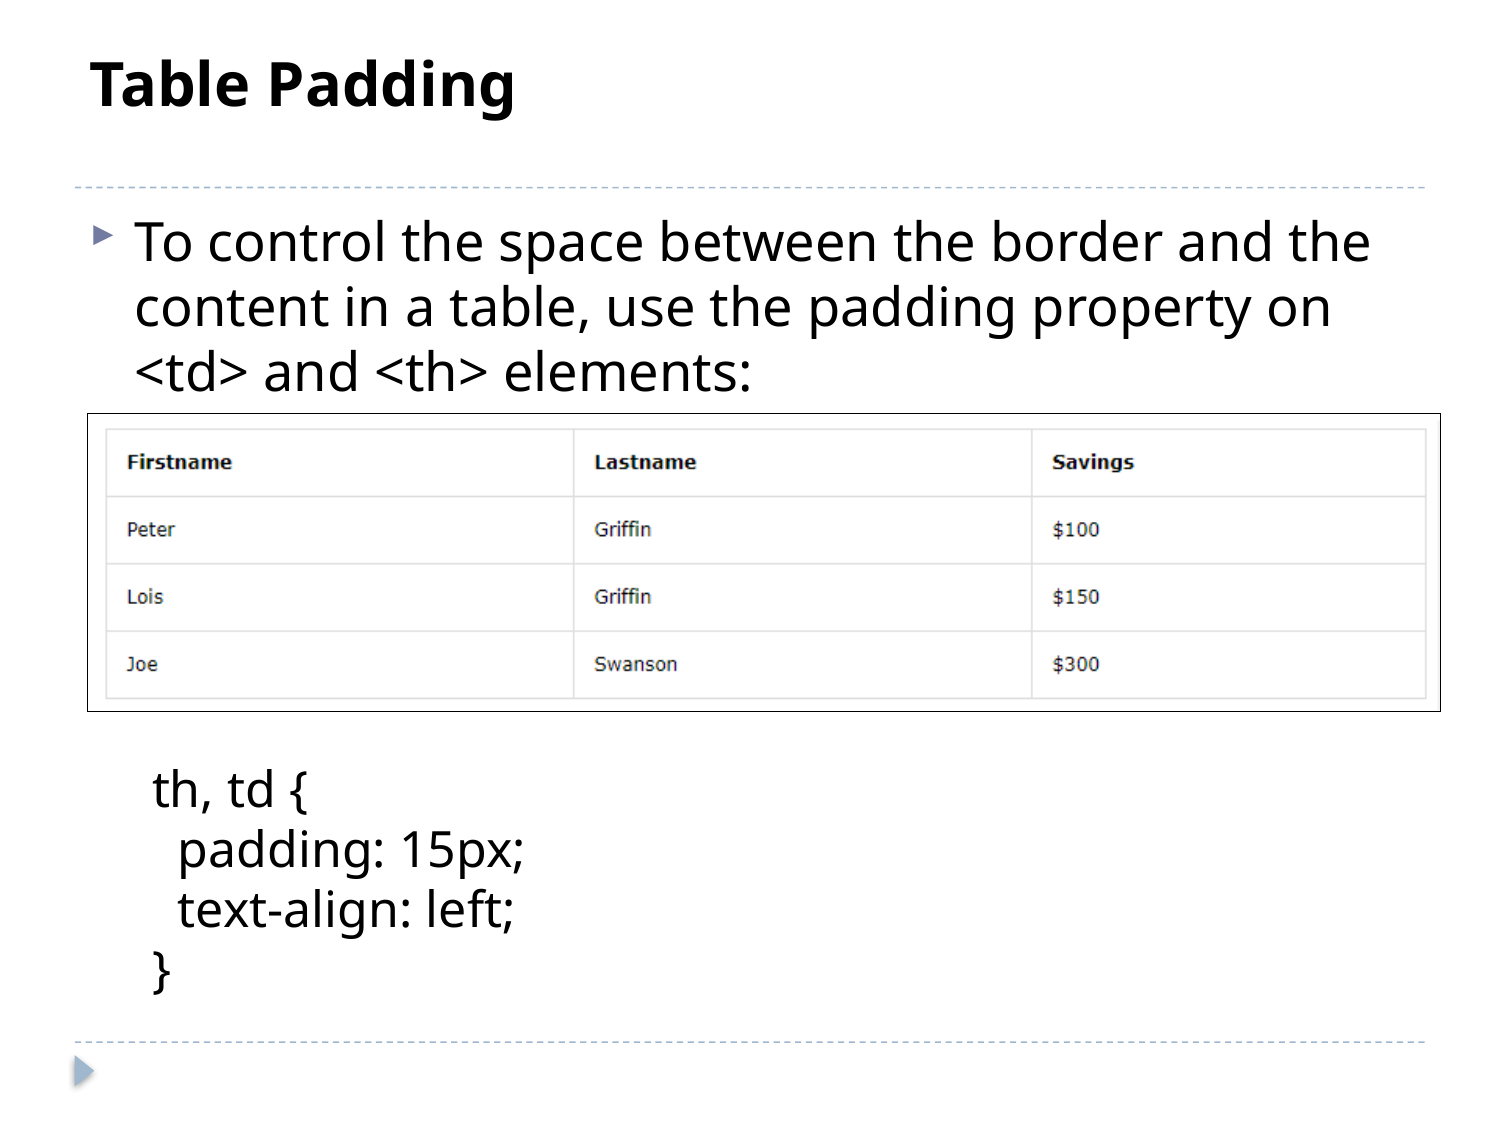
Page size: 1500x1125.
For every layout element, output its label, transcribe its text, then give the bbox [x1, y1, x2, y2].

title Table Padding [75, 37, 1425, 200]
picture [87, 412, 1441, 712]
list To control the space between the border and the content in a table, use the padding property on <td> and <th> elements: [75, 200, 1425, 1010]
text_box th, td { padding: 15px; text-align: left; } [137, 749, 950, 1005]
